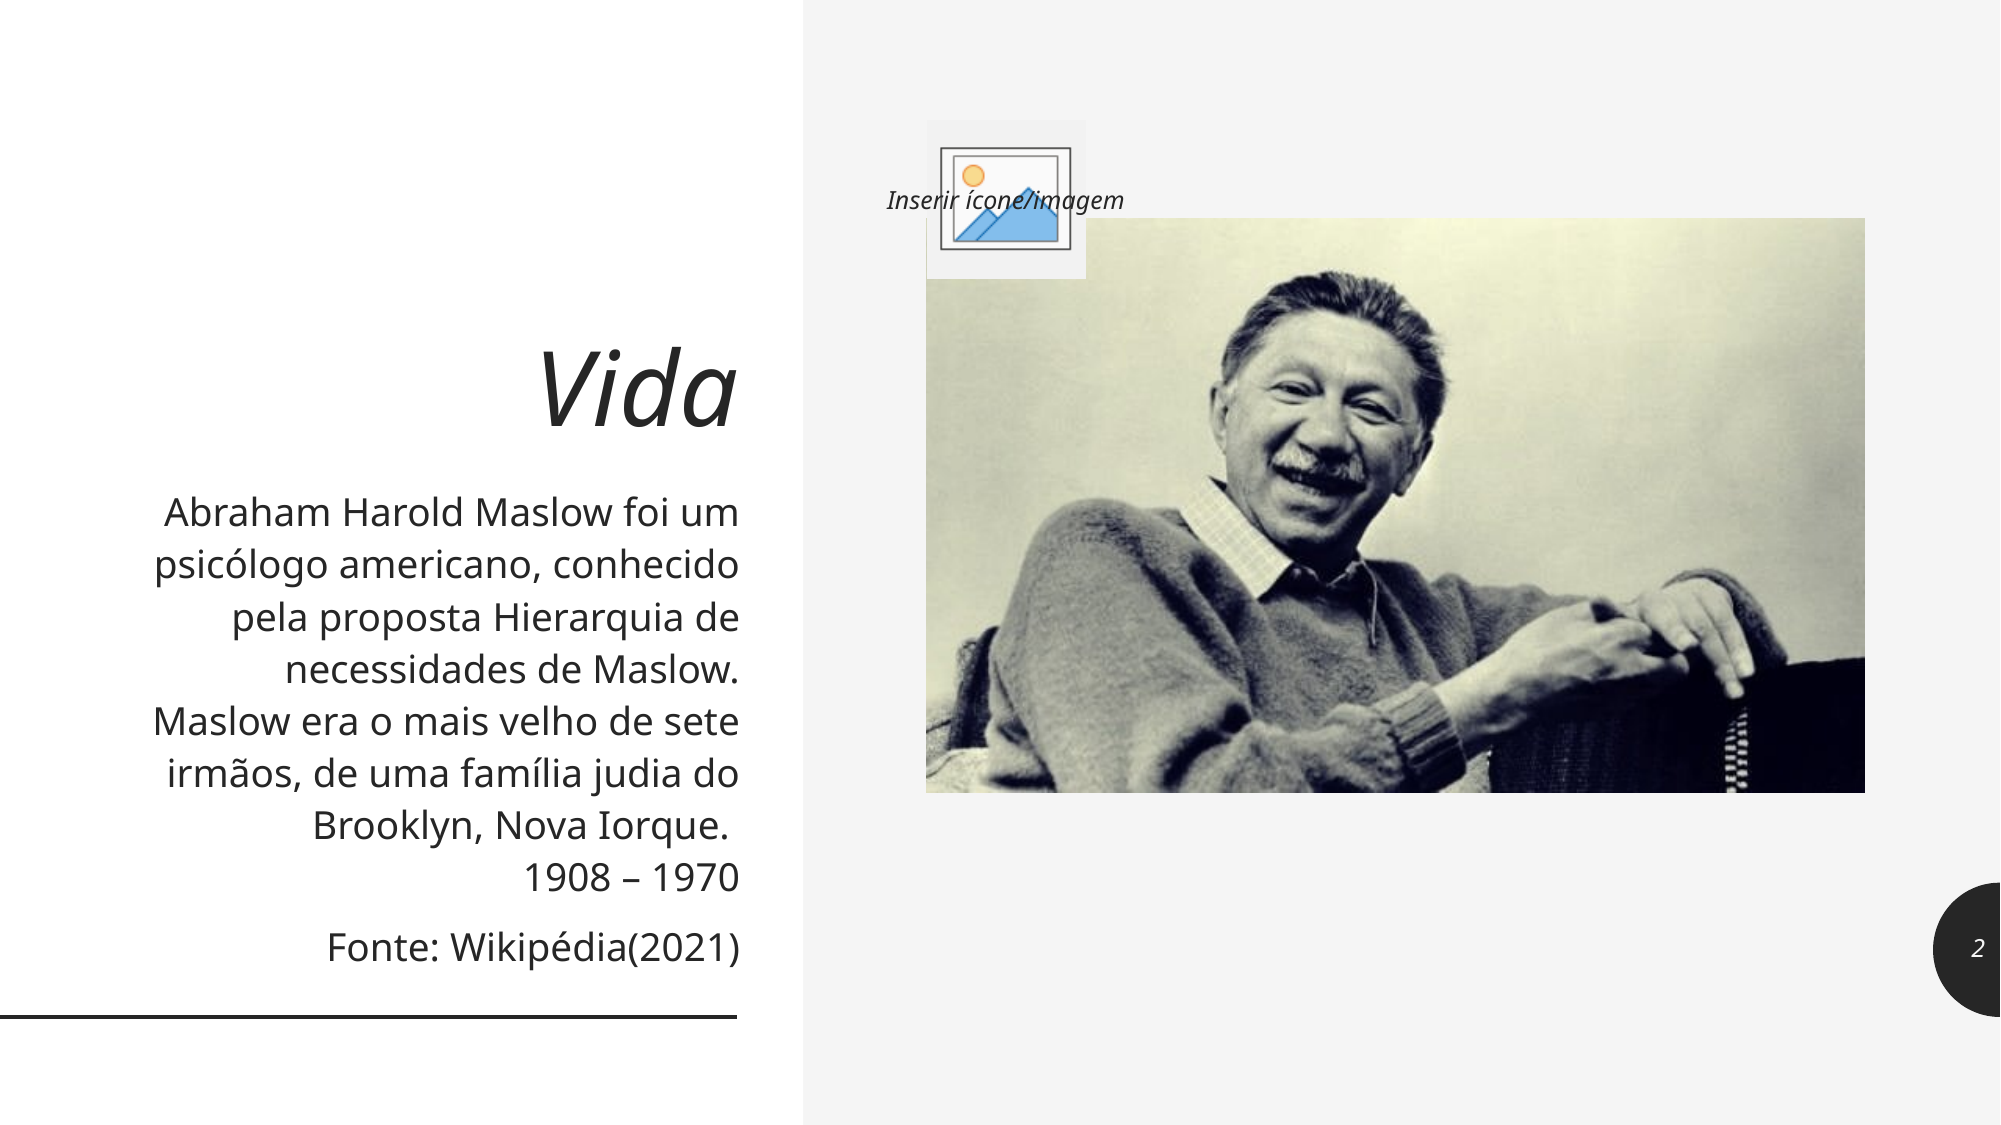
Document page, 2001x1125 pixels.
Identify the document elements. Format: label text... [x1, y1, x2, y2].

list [926, 218, 1865, 793]
title Vida [125, 91, 754, 457]
picture [926, 119, 1086, 279]
slide_number 2 [1933, 919, 2000, 980]
list Abraham Harold Maslow foi um psicólogo americano, conhecido pela proposta Hierarquia de necessidades de Maslow. Maslow era o mais velho de sete irmãos, de uma família judia do Brooklyn, Nova Iorque. 1908 – 1970 Fonte: Wikipédia(2021) [125, 474, 756, 1017]
